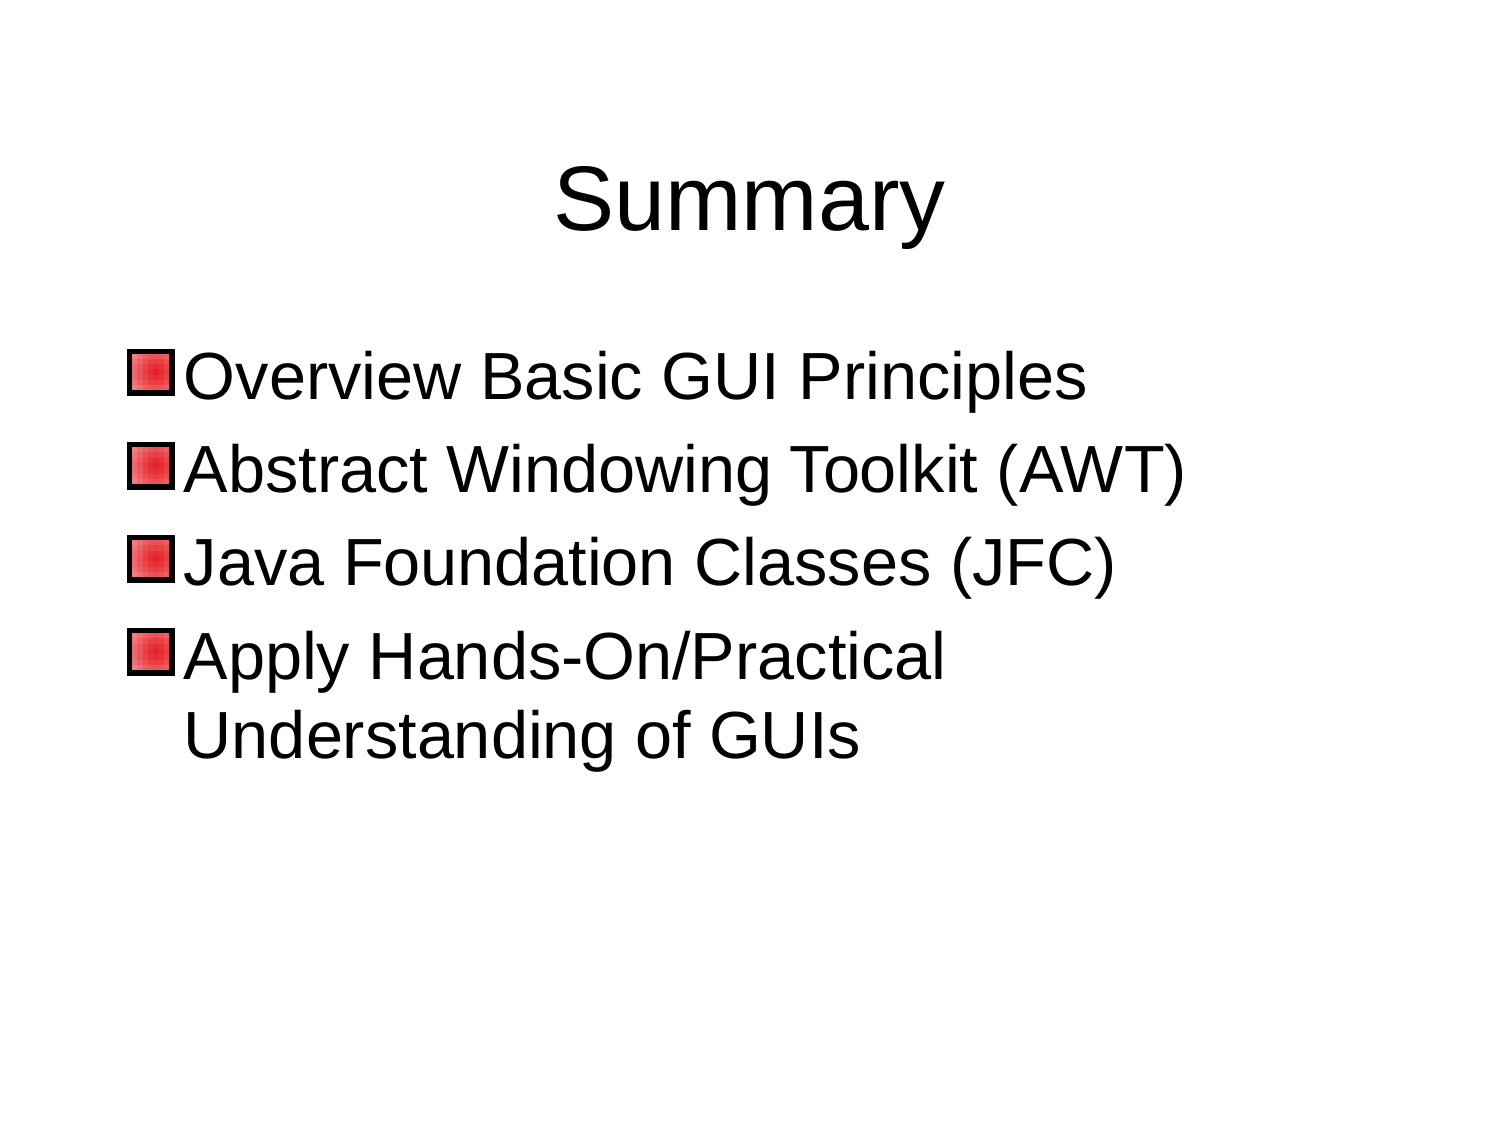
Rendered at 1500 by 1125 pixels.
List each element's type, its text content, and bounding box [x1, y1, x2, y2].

picture [127, 535, 175, 583]
title Summary [112, 99, 1388, 288]
picture [127, 628, 175, 676]
list Overview Basic GUI Principles Abstract Windowing Toolkit (AWT) Java Foundation Classes (JFC) Apply Hands-On/Practical Understanding of GUIs [112, 324, 1388, 1000]
picture [127, 349, 175, 396]
picture [127, 442, 175, 490]
